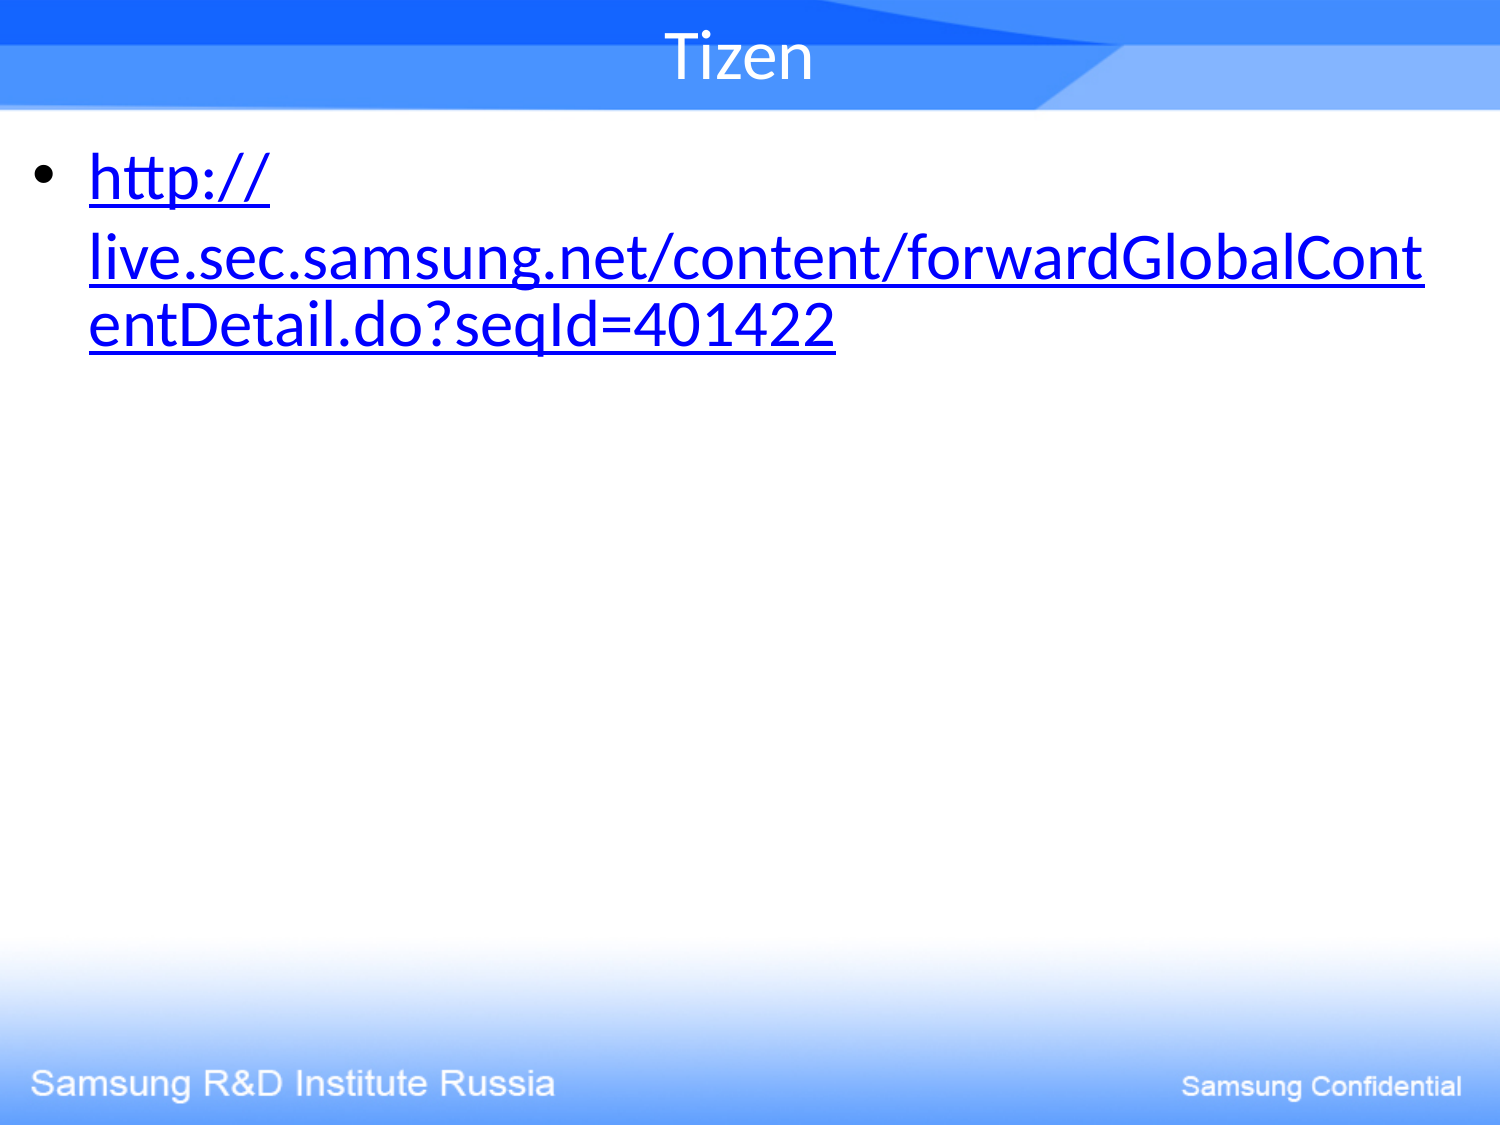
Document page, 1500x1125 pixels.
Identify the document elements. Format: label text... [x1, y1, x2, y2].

picture [0, 0, 1500, 1125]
title Tizen [64, 0, 1415, 102]
list http://live.sec.samsung.net/content/forwardGlobalContentDetail.do?seqId=401422 [17, 125, 1471, 1012]
